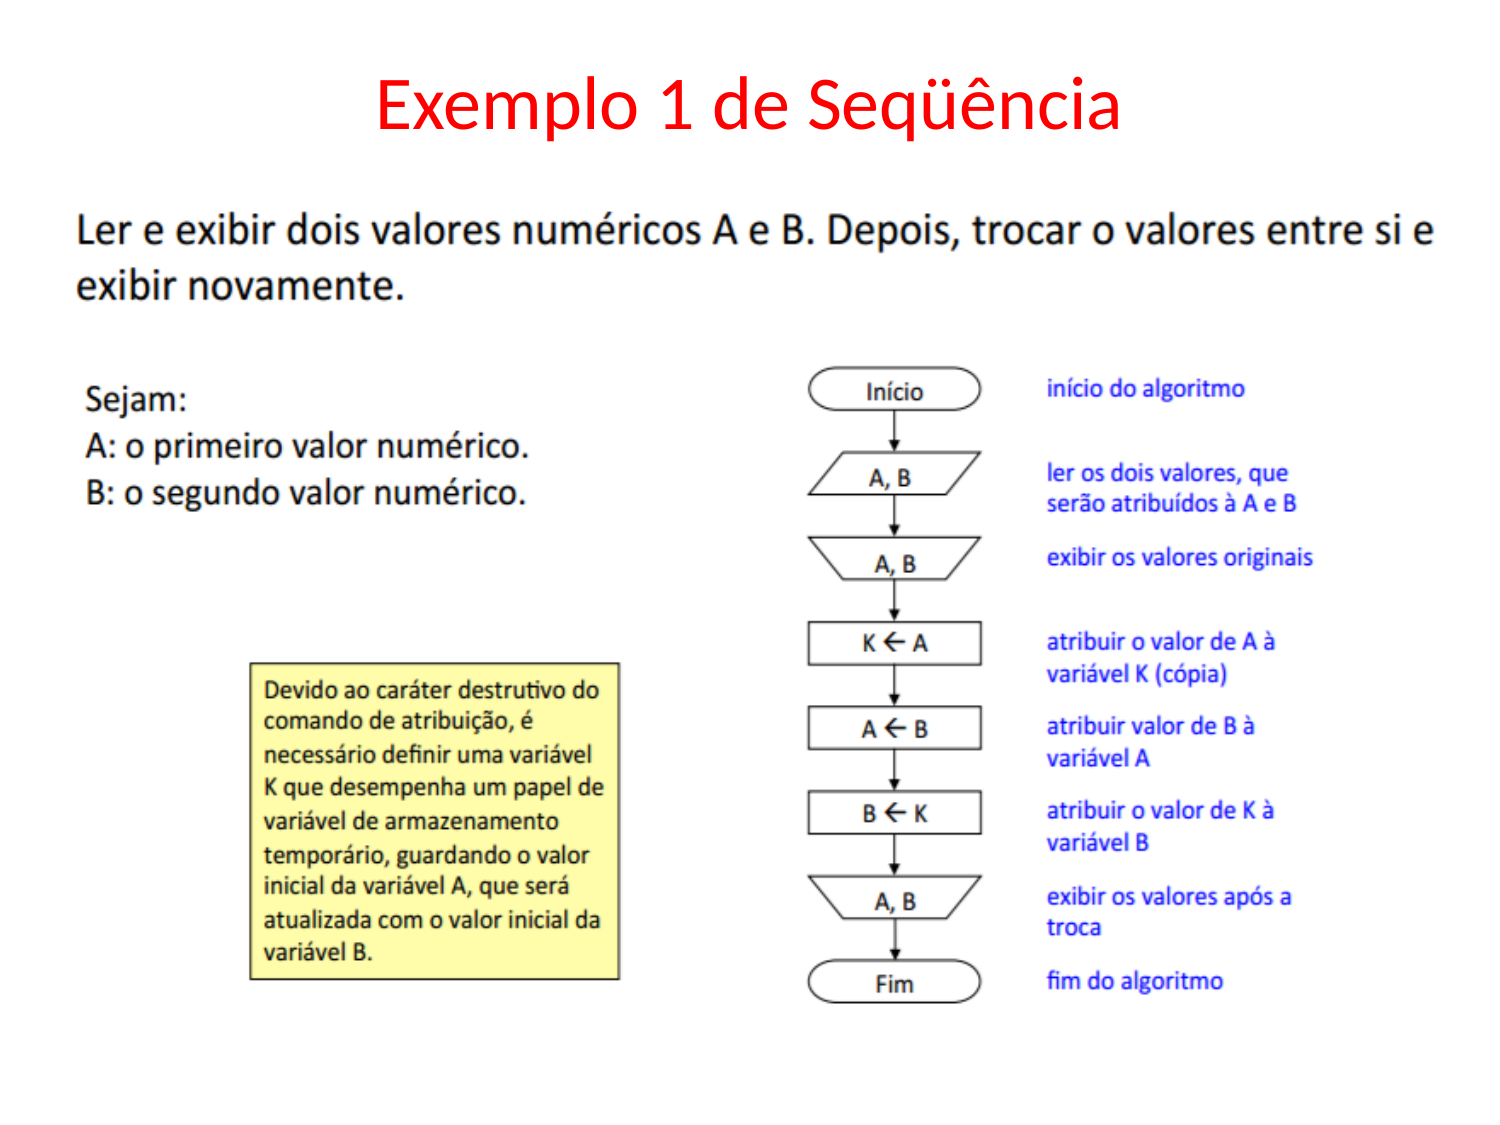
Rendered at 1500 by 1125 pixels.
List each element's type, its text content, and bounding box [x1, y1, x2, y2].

title Exemplo 1 de Seqüência [75, 45, 1425, 153]
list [34, 187, 1500, 1020]
